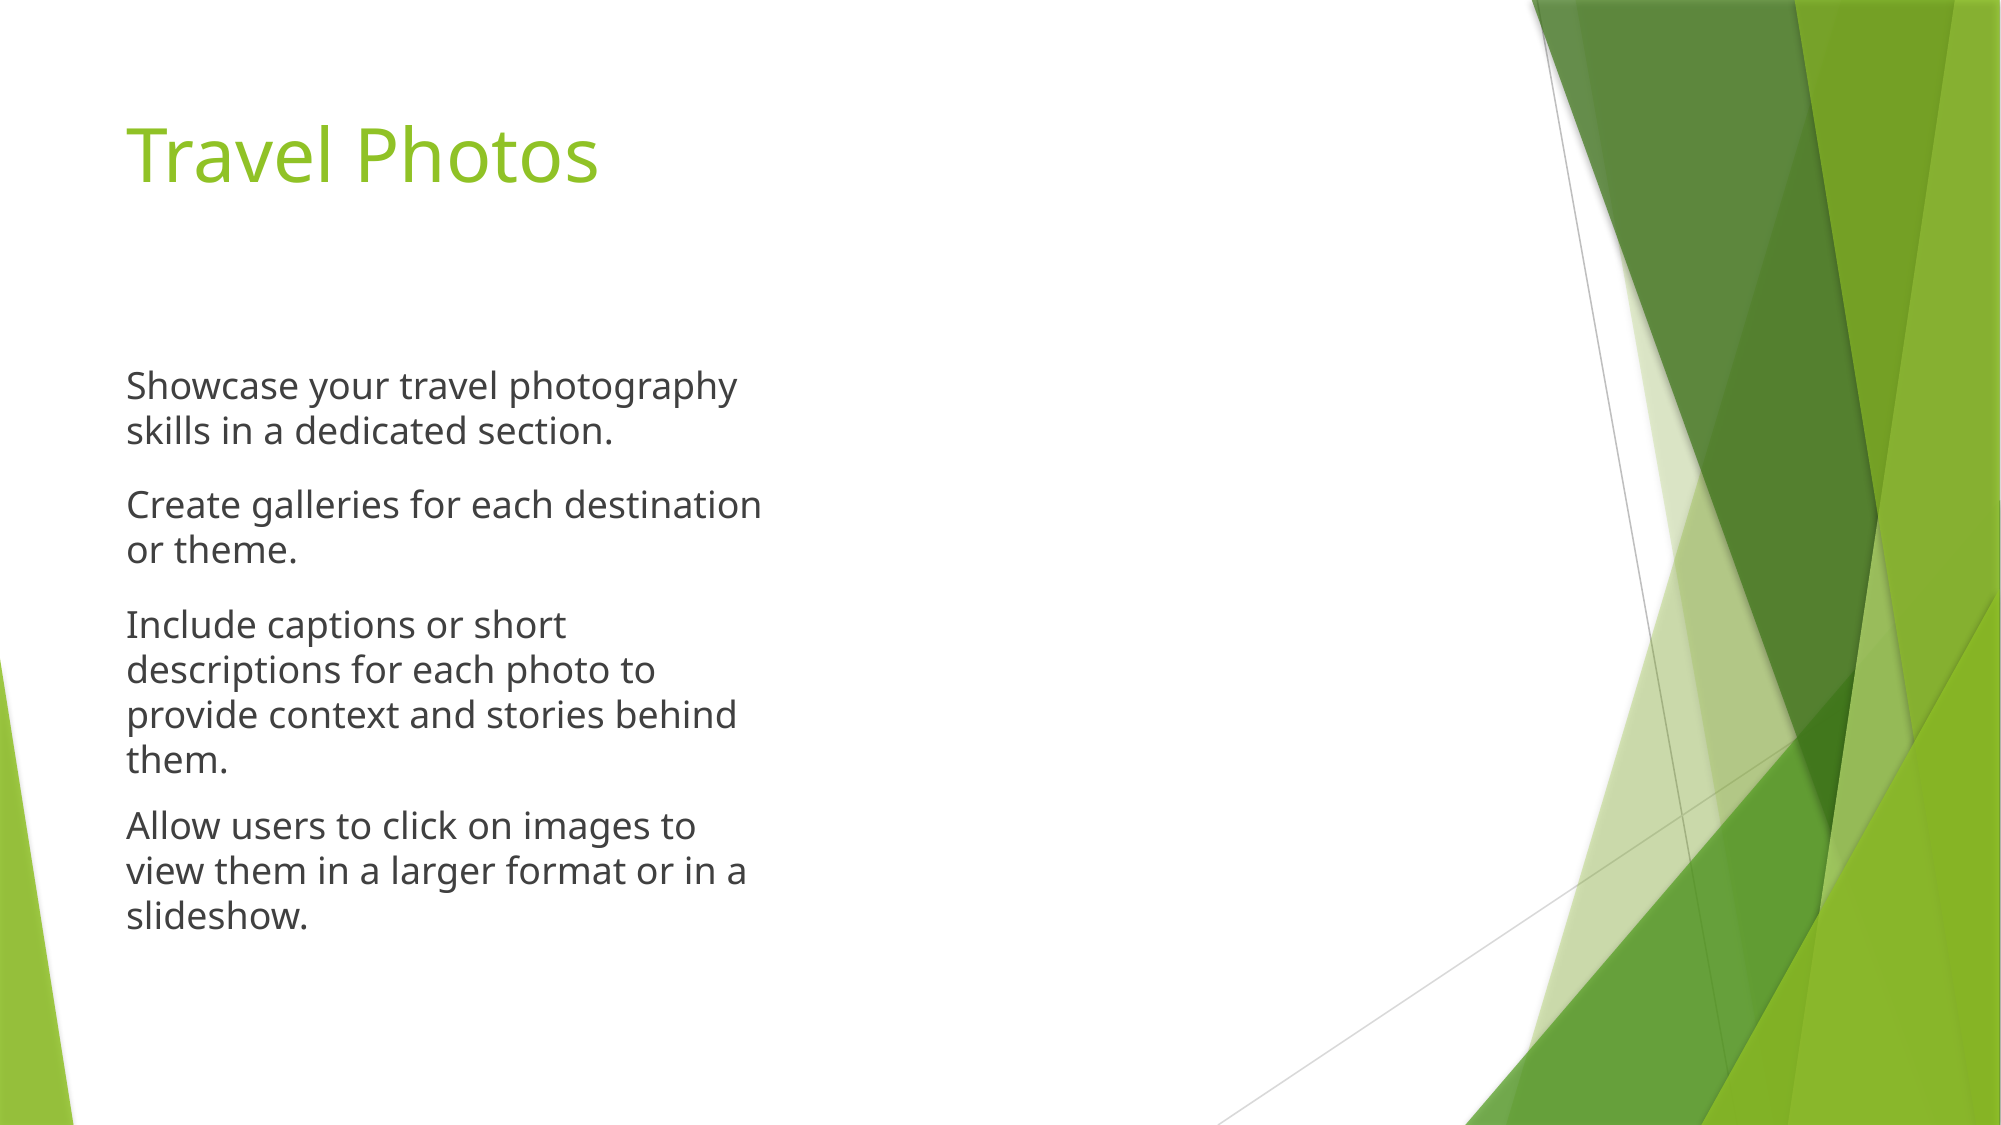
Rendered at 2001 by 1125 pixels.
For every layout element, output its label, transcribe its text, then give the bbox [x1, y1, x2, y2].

title Travel Photos [111, 99, 1522, 317]
list Showcase your travel photography skills in a dedicated section. Create galleries for each destination or theme. Include captions or short descriptions for each photo to provide context and stories behind them. Allow users to click on images to view them in a larger format or in a slideshow. [111, 354, 798, 992]
